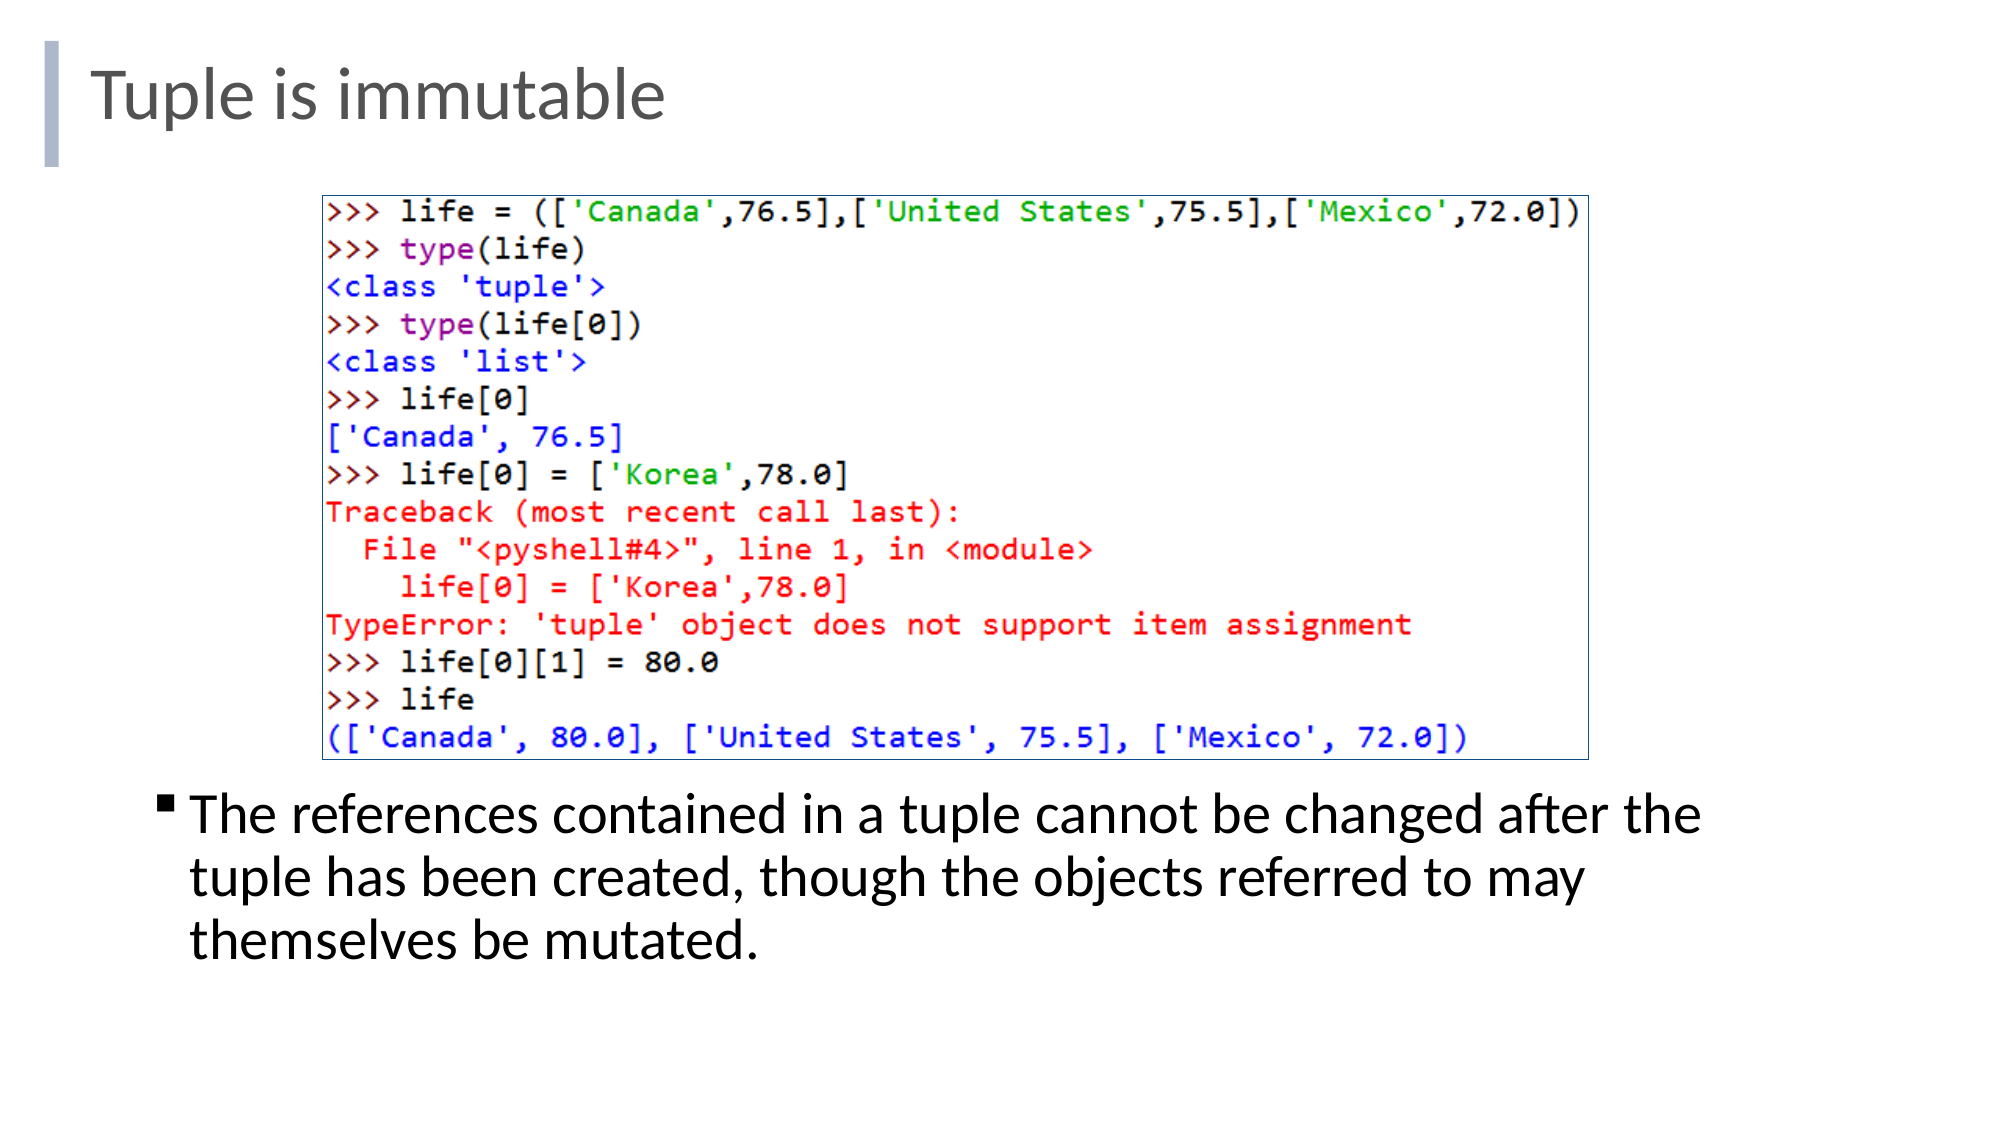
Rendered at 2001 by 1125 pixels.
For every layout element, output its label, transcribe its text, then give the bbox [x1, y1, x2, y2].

picture [322, 195, 1589, 760]
title Tuple is immutable [75, 57, 1801, 134]
list The references contained in a tuple cannot be changed after the tuple has been created, though the objects referred to may themselves be mutated. [137, 775, 1801, 1014]
